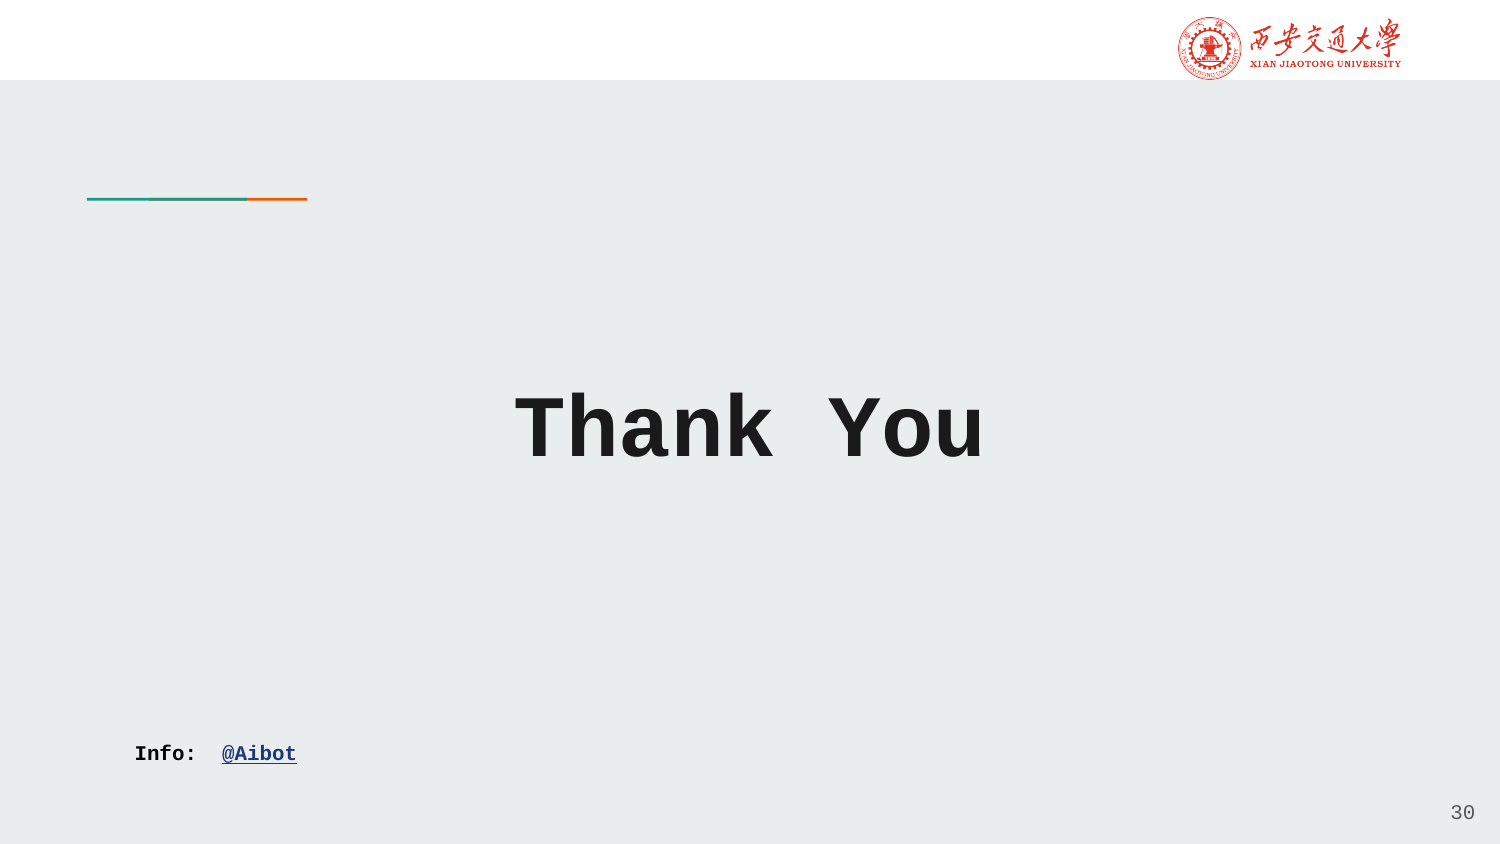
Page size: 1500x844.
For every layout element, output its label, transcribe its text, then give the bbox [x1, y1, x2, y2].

text_box Info: @Aibot [119, 724, 366, 844]
slide_number 30 [1400, 779, 1491, 844]
title Thank You [119, 353, 1381, 491]
picture [1178, 17, 1401, 80]
